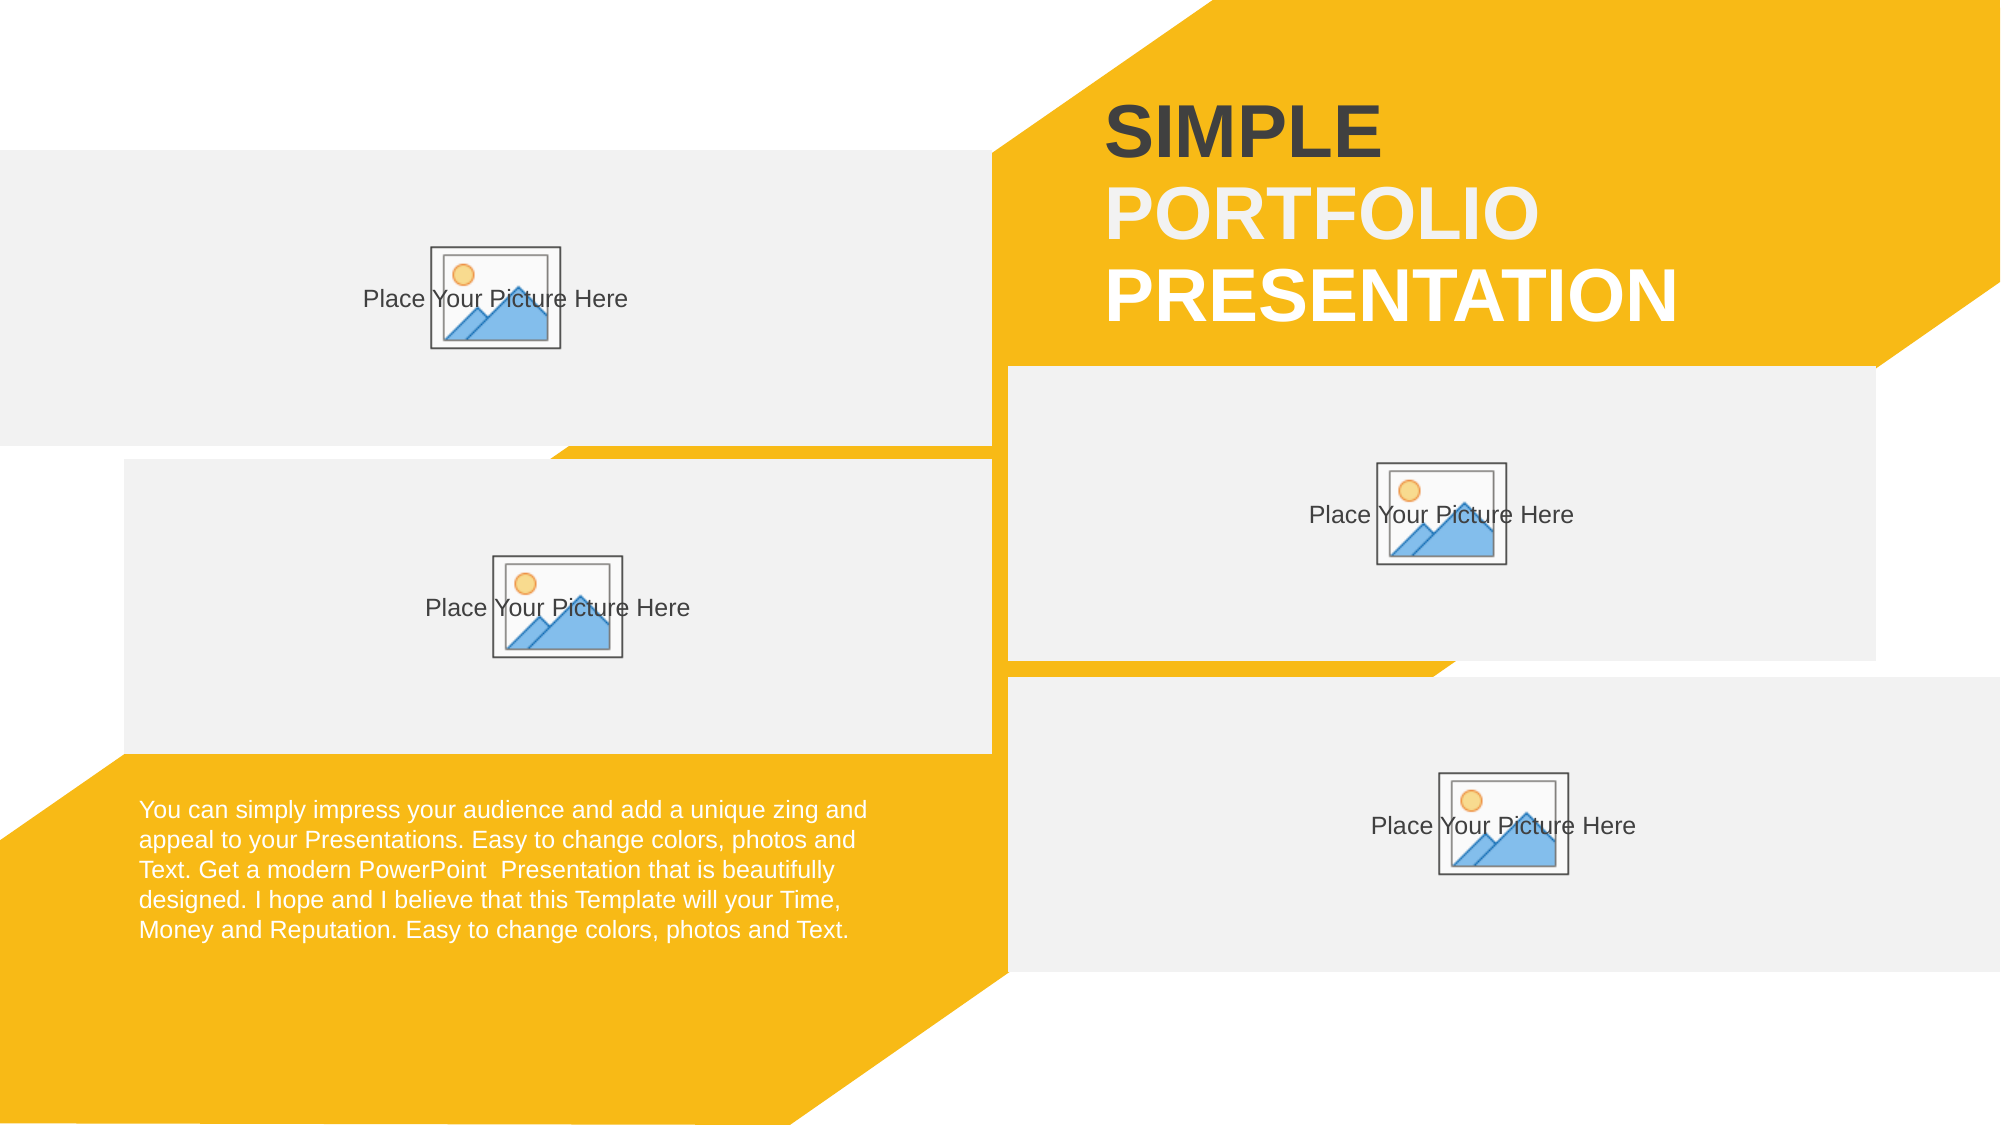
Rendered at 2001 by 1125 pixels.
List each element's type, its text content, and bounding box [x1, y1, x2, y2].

picture [0, 150, 993, 446]
picture [1007, 676, 2000, 972]
text_box You can simply impress your audience and add a unique zing and appeal to your Presentations. Easy to change colors, photos and Text. Get a modern PowerPoint Presentation that is beautifully designed. I hope and I believe that this Template will your Time, Money and Reputation. Easy to change colors, photos and Text. [124, 786, 924, 951]
text_box SIMPLE [1104, 89, 1405, 167]
text_box PRESENTATION [1104, 253, 1697, 331]
text_box PORTFOLIO [1104, 171, 1558, 249]
picture [123, 459, 993, 755]
picture [1007, 366, 1876, 662]
